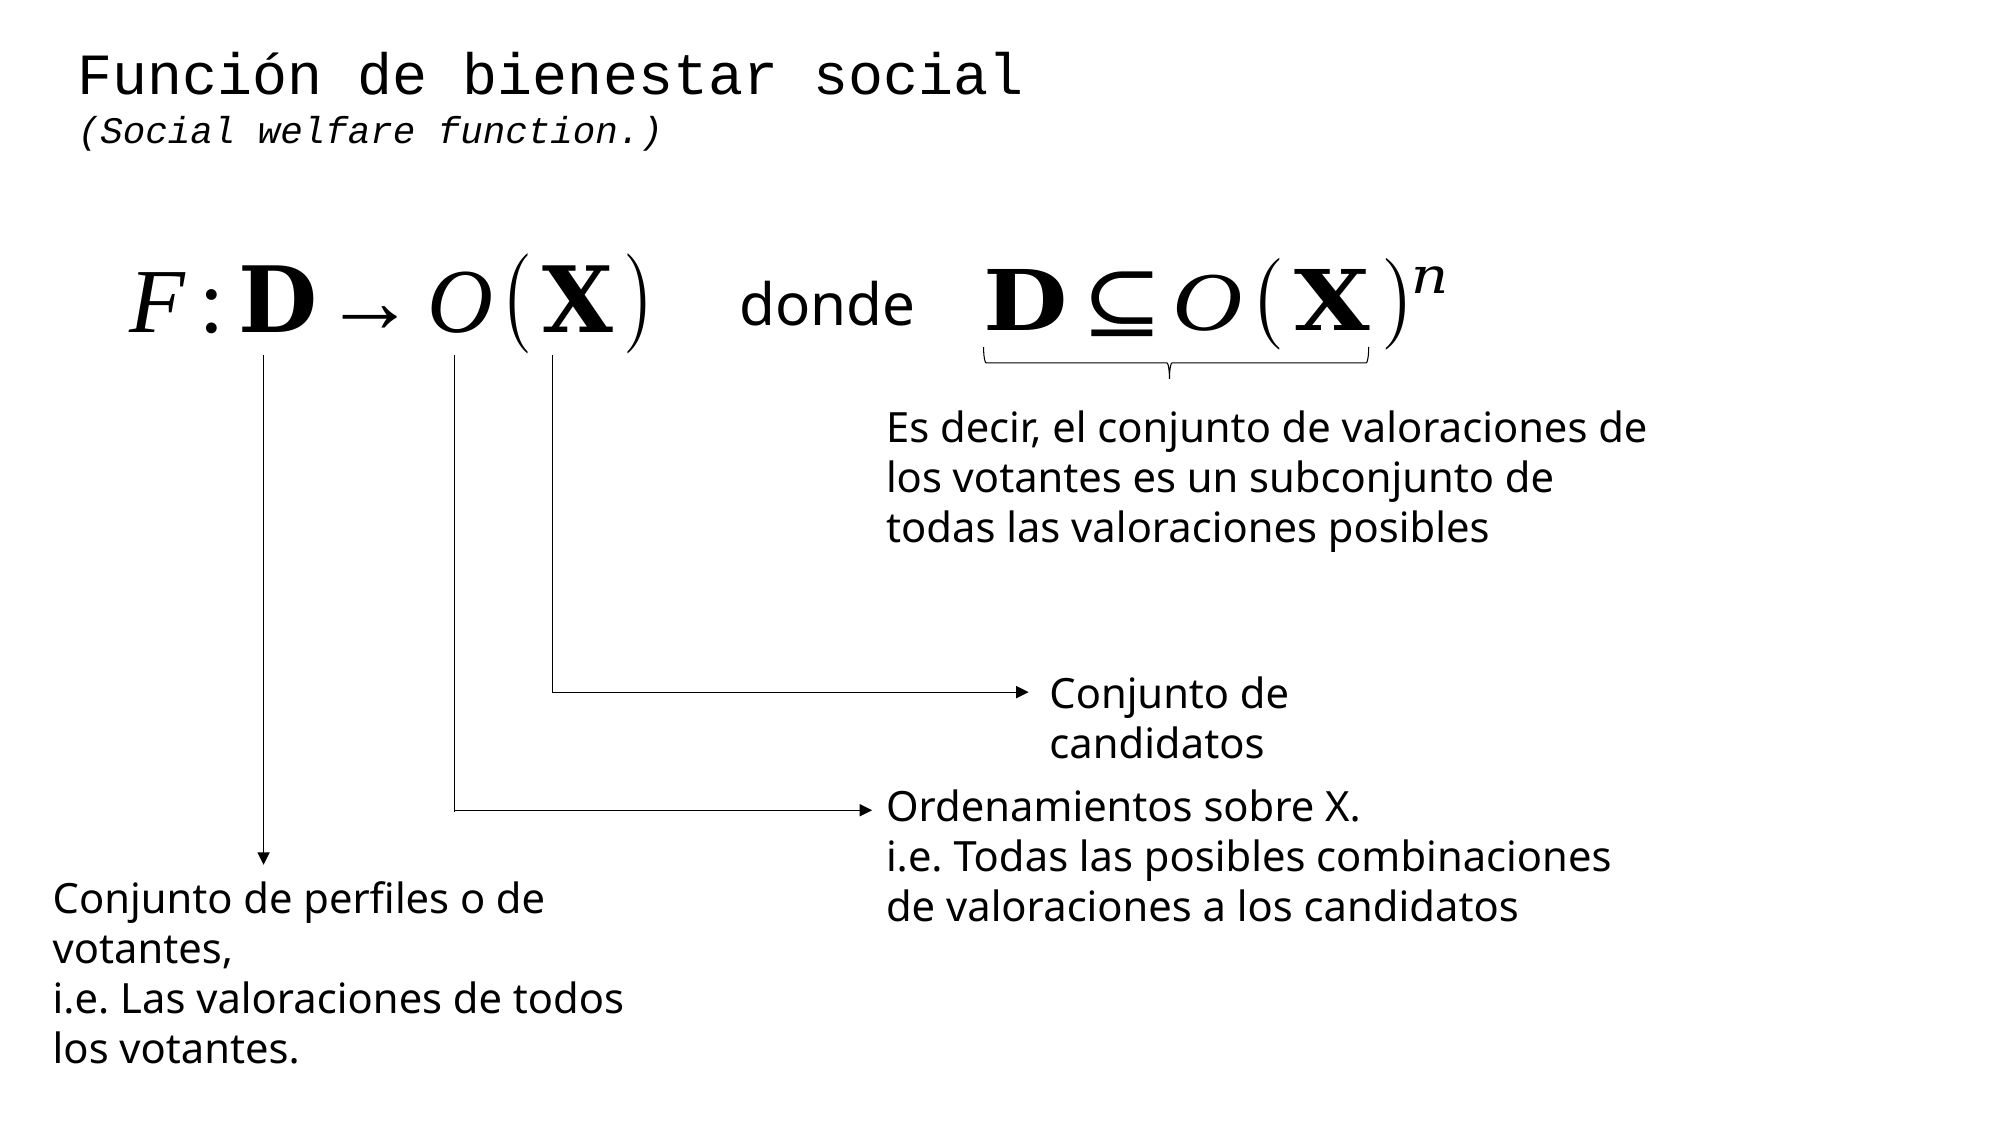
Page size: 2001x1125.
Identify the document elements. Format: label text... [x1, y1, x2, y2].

text_box donde [724, 260, 984, 345]
text_box Ordenamientos sobre X. i.e. Todas las posibles combinaciones de valoraciones a los candidatos [871, 772, 1676, 938]
text_box Conjunto de candidatos [1034, 659, 1477, 775]
text_box Es decir, el conjunto de valoraciones de los votantes es un subconjunto de todas las valoraciones posibles [871, 393, 1676, 559]
text_box Función de bienestar social (Social welfare function.) [63, 28, 1323, 159]
text_box Conjunto de perfiles o de votantes, i.e. Las valoraciones de todos los votantes. [37, 864, 681, 1080]
text_box [983, 346, 1370, 379]
